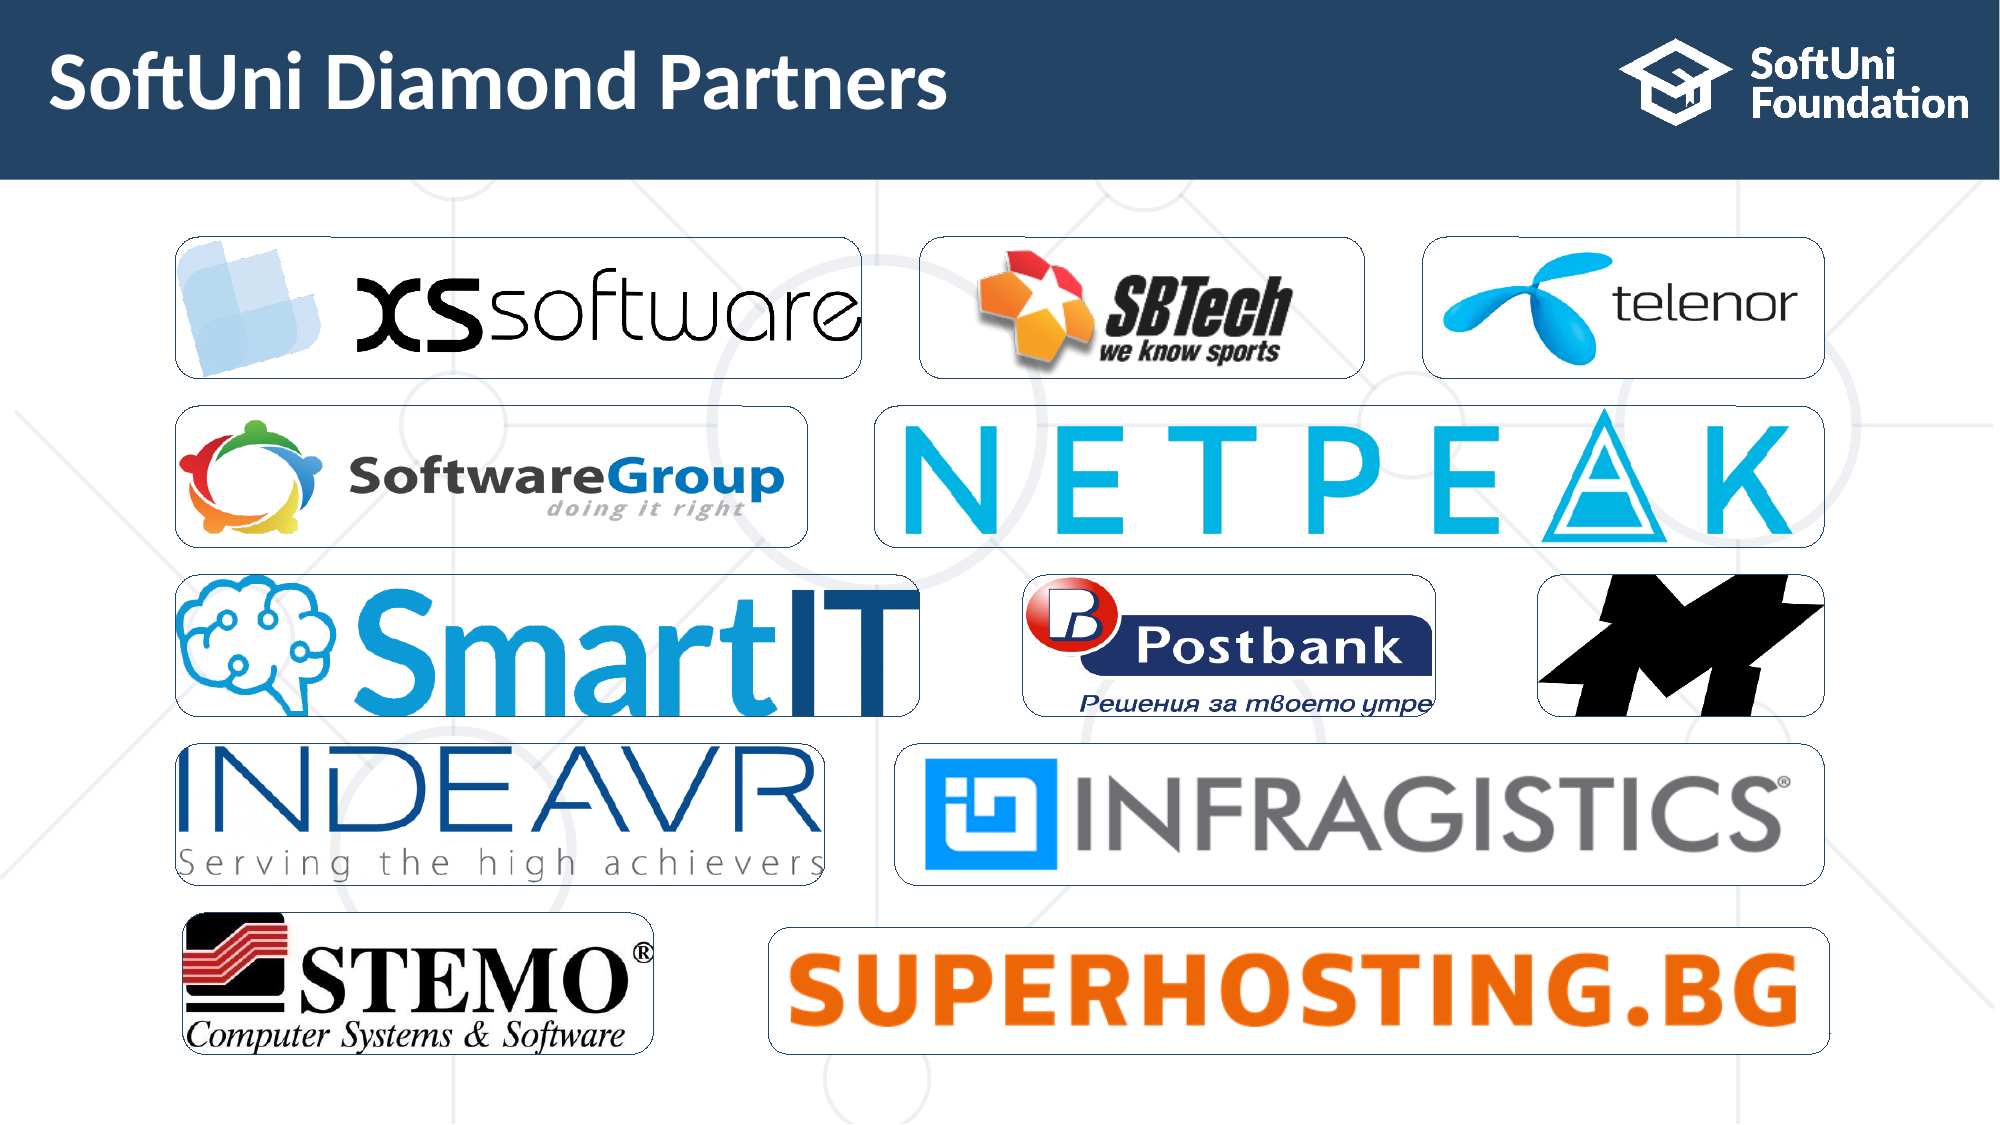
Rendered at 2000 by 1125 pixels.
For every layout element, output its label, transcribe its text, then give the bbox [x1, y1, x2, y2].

picture [233, 661, 243, 670]
picture [184, 585, 329, 710]
picture [174, 743, 826, 886]
picture [1422, 236, 1825, 379]
picture [1022, 574, 1437, 717]
picture [466, 642, 495, 717]
picture [1618, 38, 1968, 126]
picture [516, 642, 545, 717]
picture [175, 574, 249, 616]
picture [175, 236, 862, 379]
picture [1537, 574, 1825, 717]
picture [873, 405, 1825, 548]
picture [174, 405, 809, 548]
picture [182, 912, 654, 1055]
picture [223, 615, 232, 625]
picture [295, 647, 305, 656]
picture [263, 574, 921, 717]
picture [894, 743, 1825, 886]
picture [175, 631, 287, 717]
picture [264, 614, 273, 625]
picture [611, 706, 633, 717]
title SoftUni Diamond Partners [31, 16, 1591, 162]
picture [919, 236, 1365, 379]
picture [767, 927, 1831, 1055]
picture [595, 678, 625, 702]
